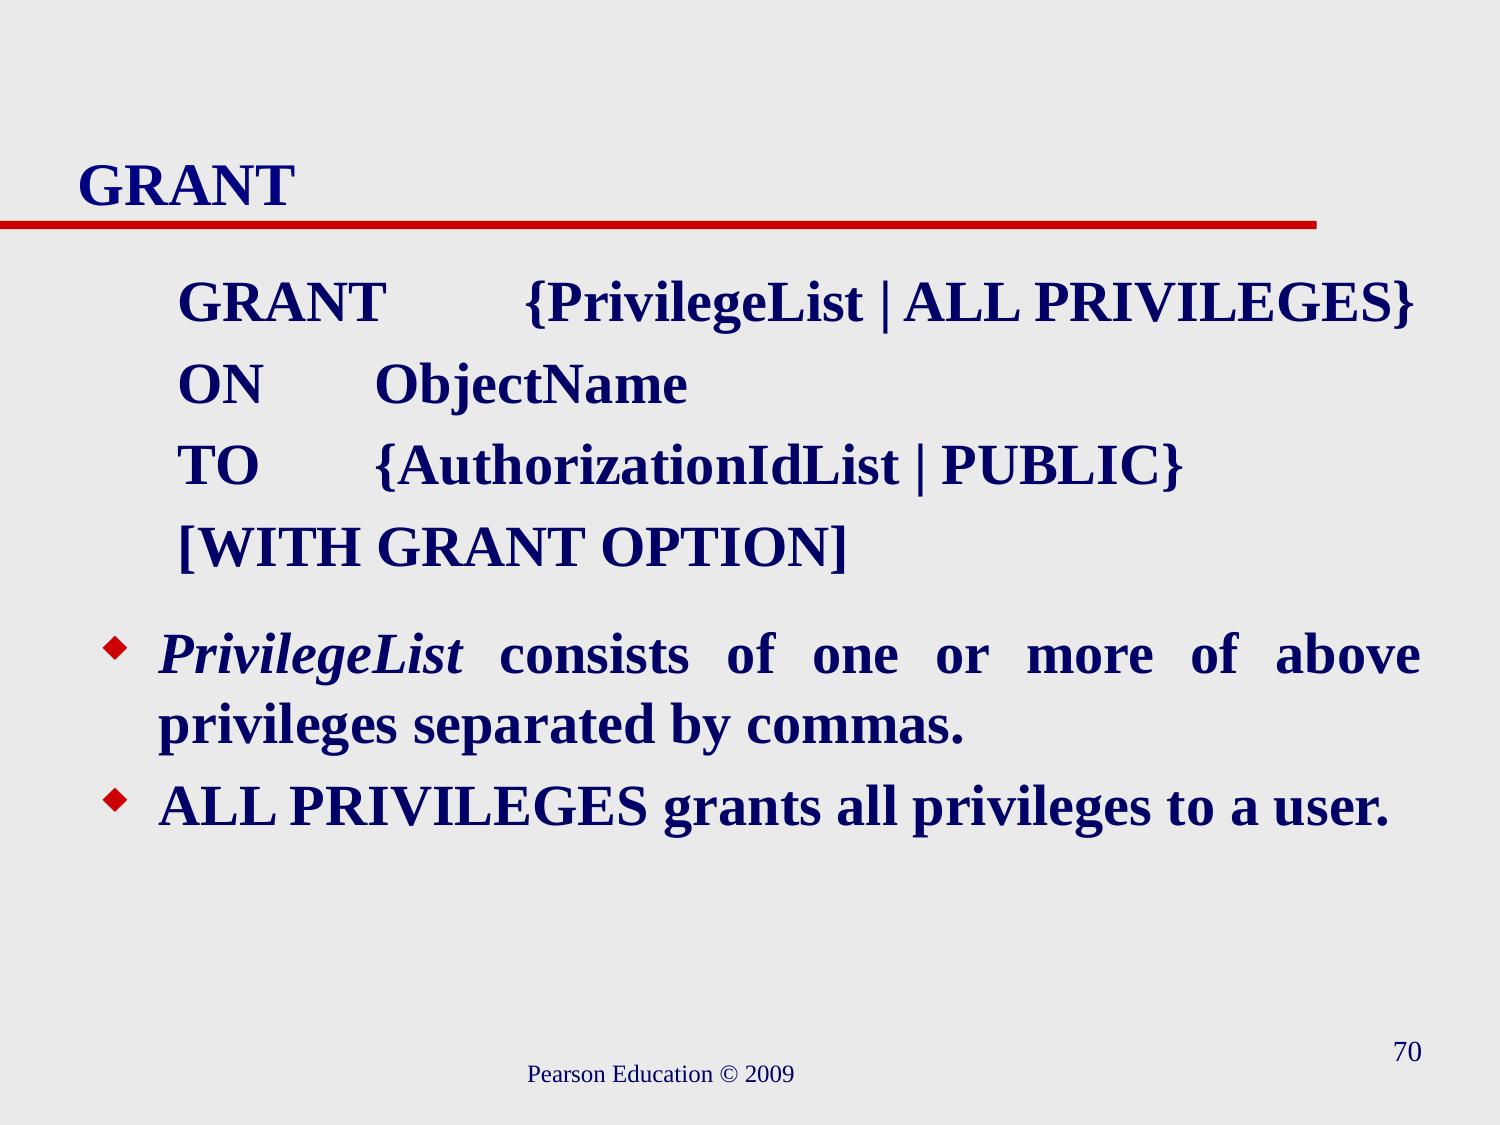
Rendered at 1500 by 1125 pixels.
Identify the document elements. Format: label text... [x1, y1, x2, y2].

list GRANT {PrivilegeList | ALL PRIVILEGES} ON ObjectName TO {AuthorizationIdList | PUBLIC} [WITH GRANT OPTION] PrivilegeList consists of one or more of above privileges separated by commas. ALL PRIVILEGES grants all privileges to a user. [87, 255, 1438, 931]
text_box Pearson Education © 2009 [512, 1050, 1038, 1095]
title GRANT [62, 43, 1338, 225]
slide_number 70 [1125, 1012, 1438, 1088]
